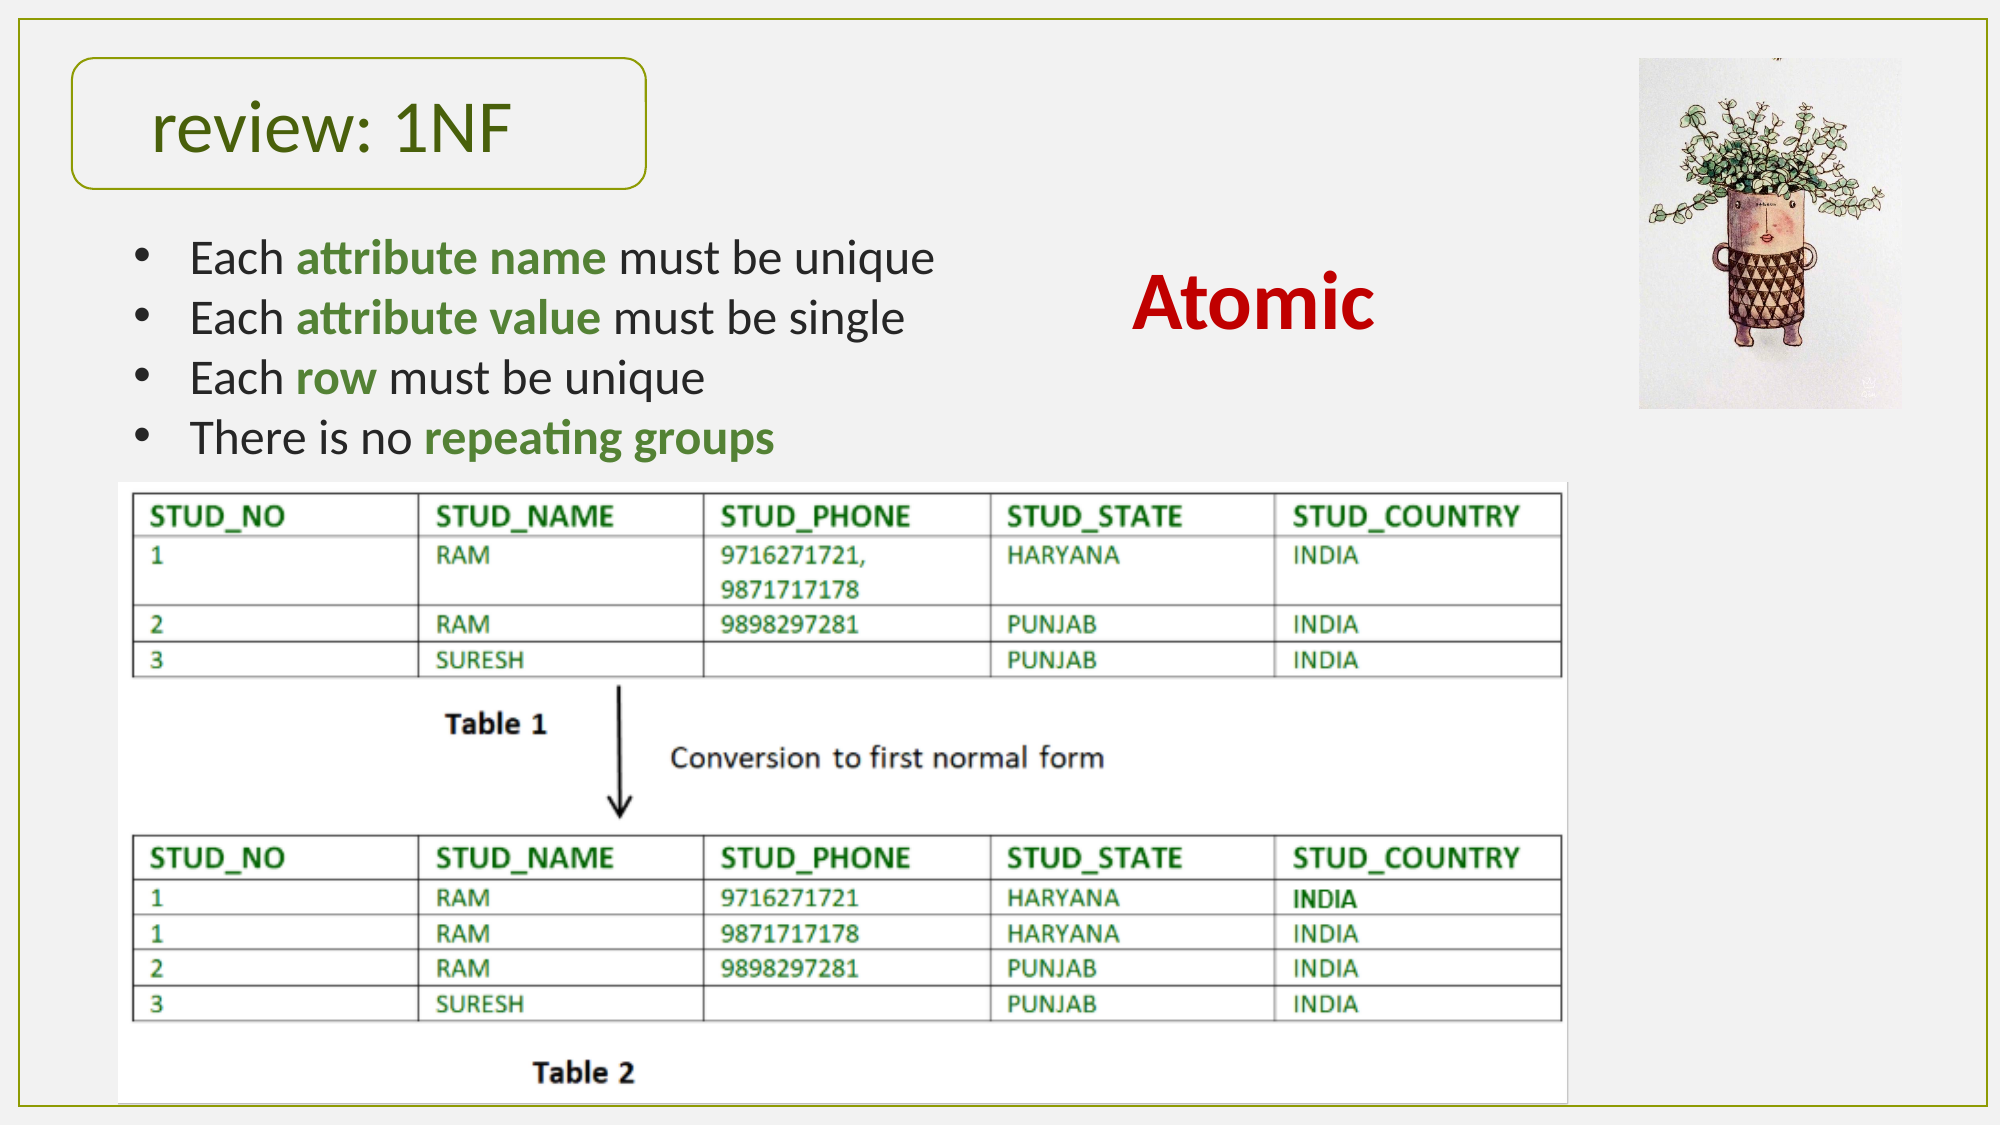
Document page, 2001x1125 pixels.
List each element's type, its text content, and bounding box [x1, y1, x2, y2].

text_box Atomic [1117, 239, 1639, 354]
text_box review: 1NF [136, 70, 700, 176]
text_box [70, 57, 646, 190]
text_box Each attribute name must be unique Each attribute value must be single Each row must be unique There is no repeating groups [118, 217, 1419, 482]
picture [118, 482, 1570, 1106]
picture [1639, 58, 1902, 409]
text_box [18, 18, 1988, 1107]
